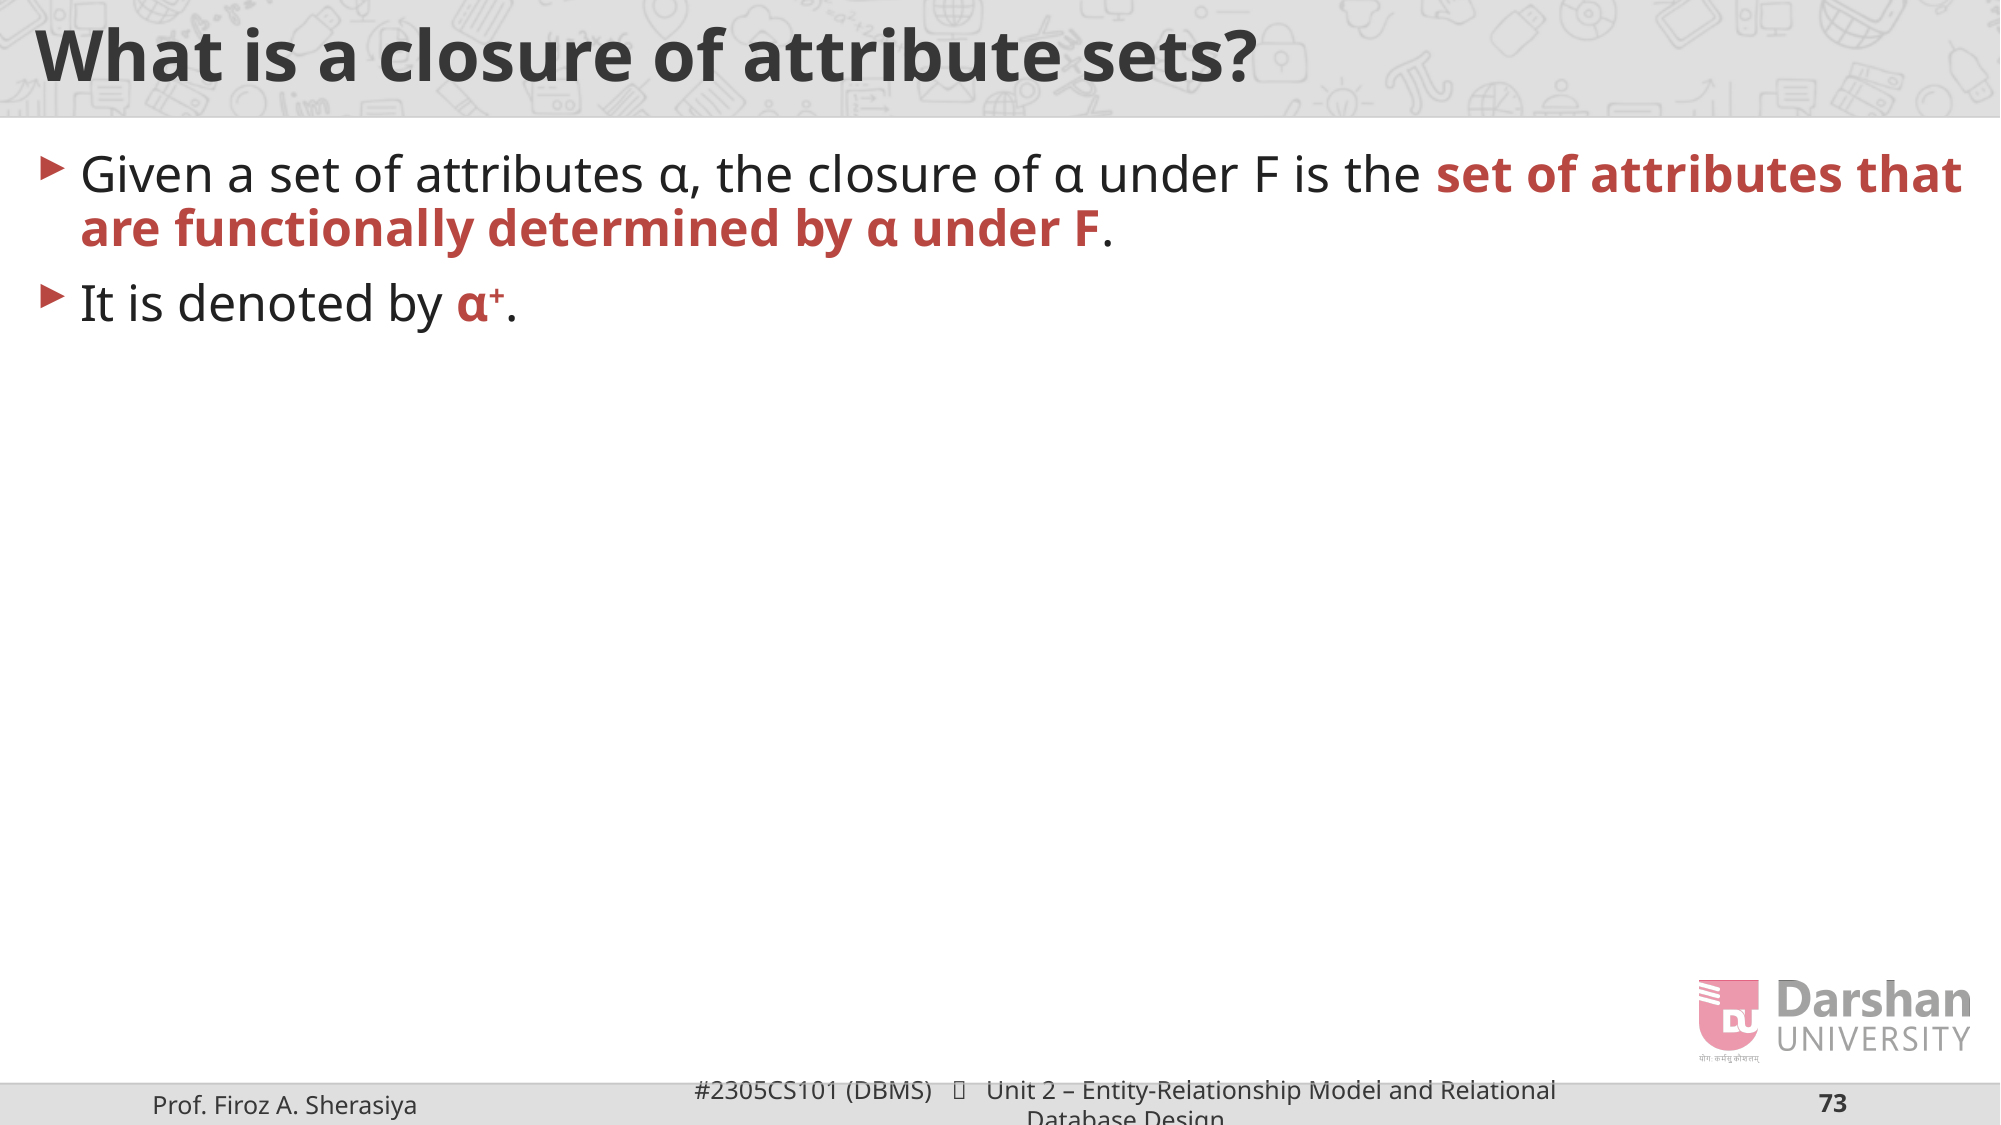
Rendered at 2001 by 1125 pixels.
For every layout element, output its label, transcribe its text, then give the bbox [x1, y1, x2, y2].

title What is a closure of attribute sets? [0, 0, 2000, 117]
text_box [1699, 1059, 1970, 1063]
list Given a set of attributes α, the closure of α under F is the set of attributes that are functionally determined by α under F. It is denoted by α+. [21, 141, 1979, 1059]
